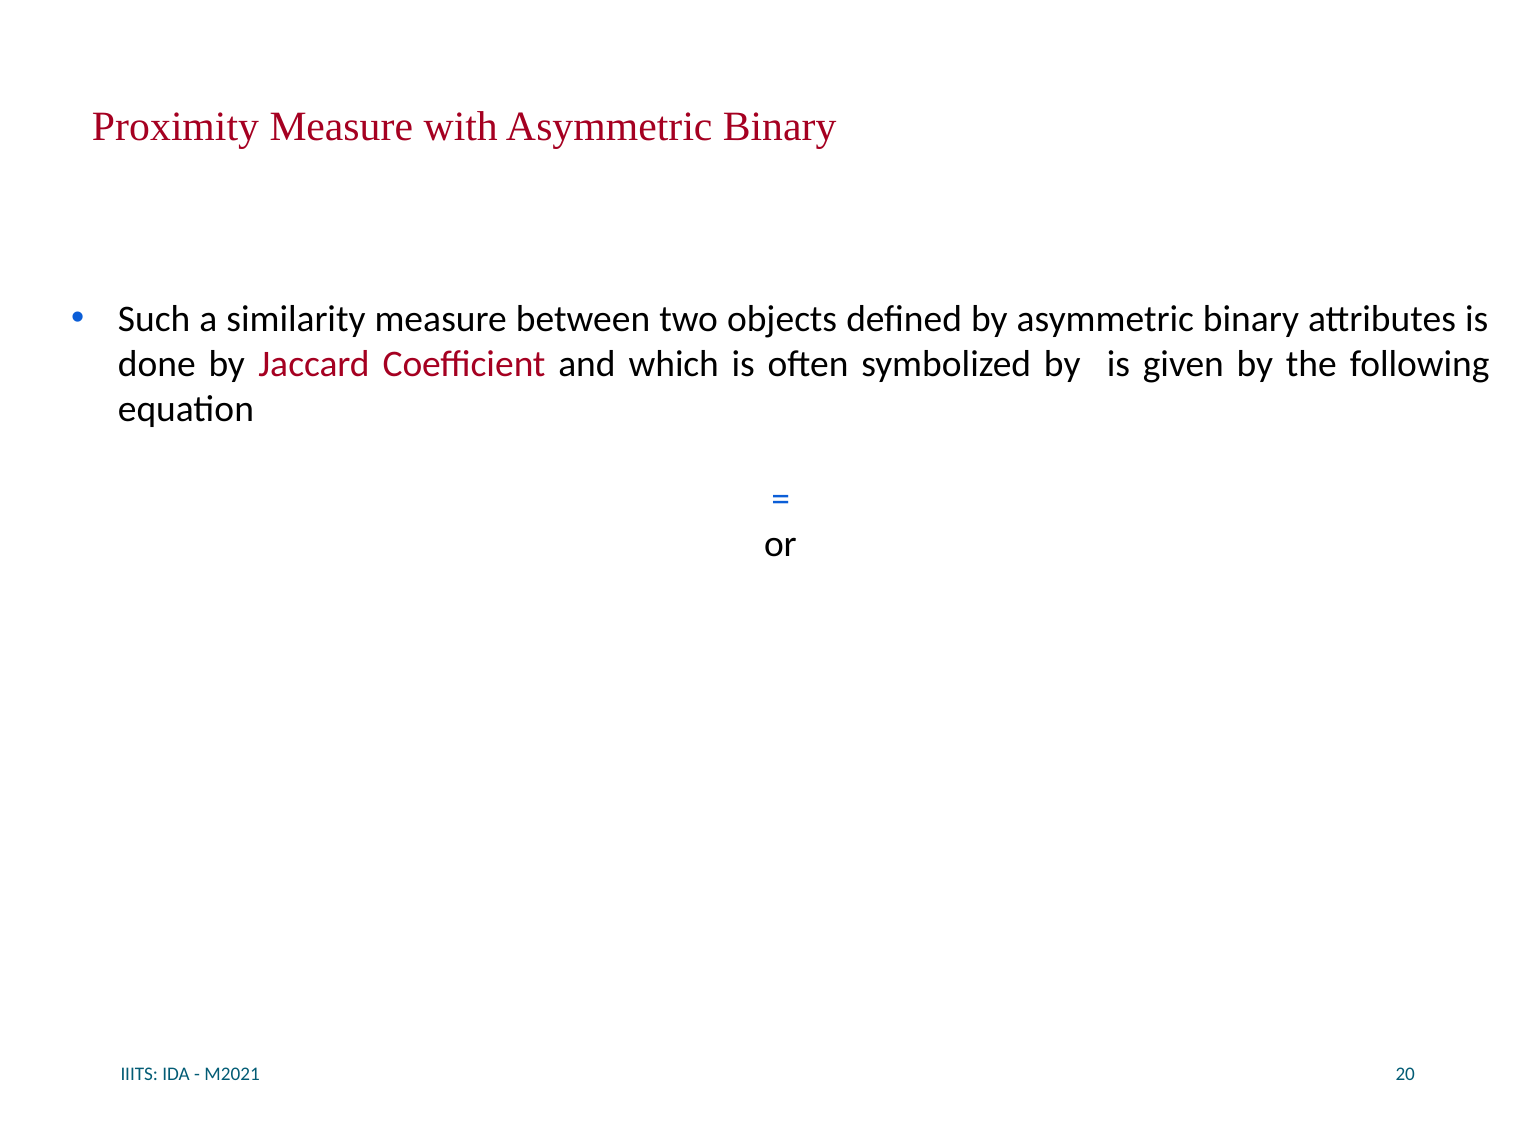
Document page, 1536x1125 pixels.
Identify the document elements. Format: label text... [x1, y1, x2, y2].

slide_number IIITS: IDA - M2021 [105, 1042, 452, 1103]
slide_number 20 [1084, 1042, 1431, 1103]
title Proximity Measure with Asymmetric Binary [76, 74, 1459, 180]
